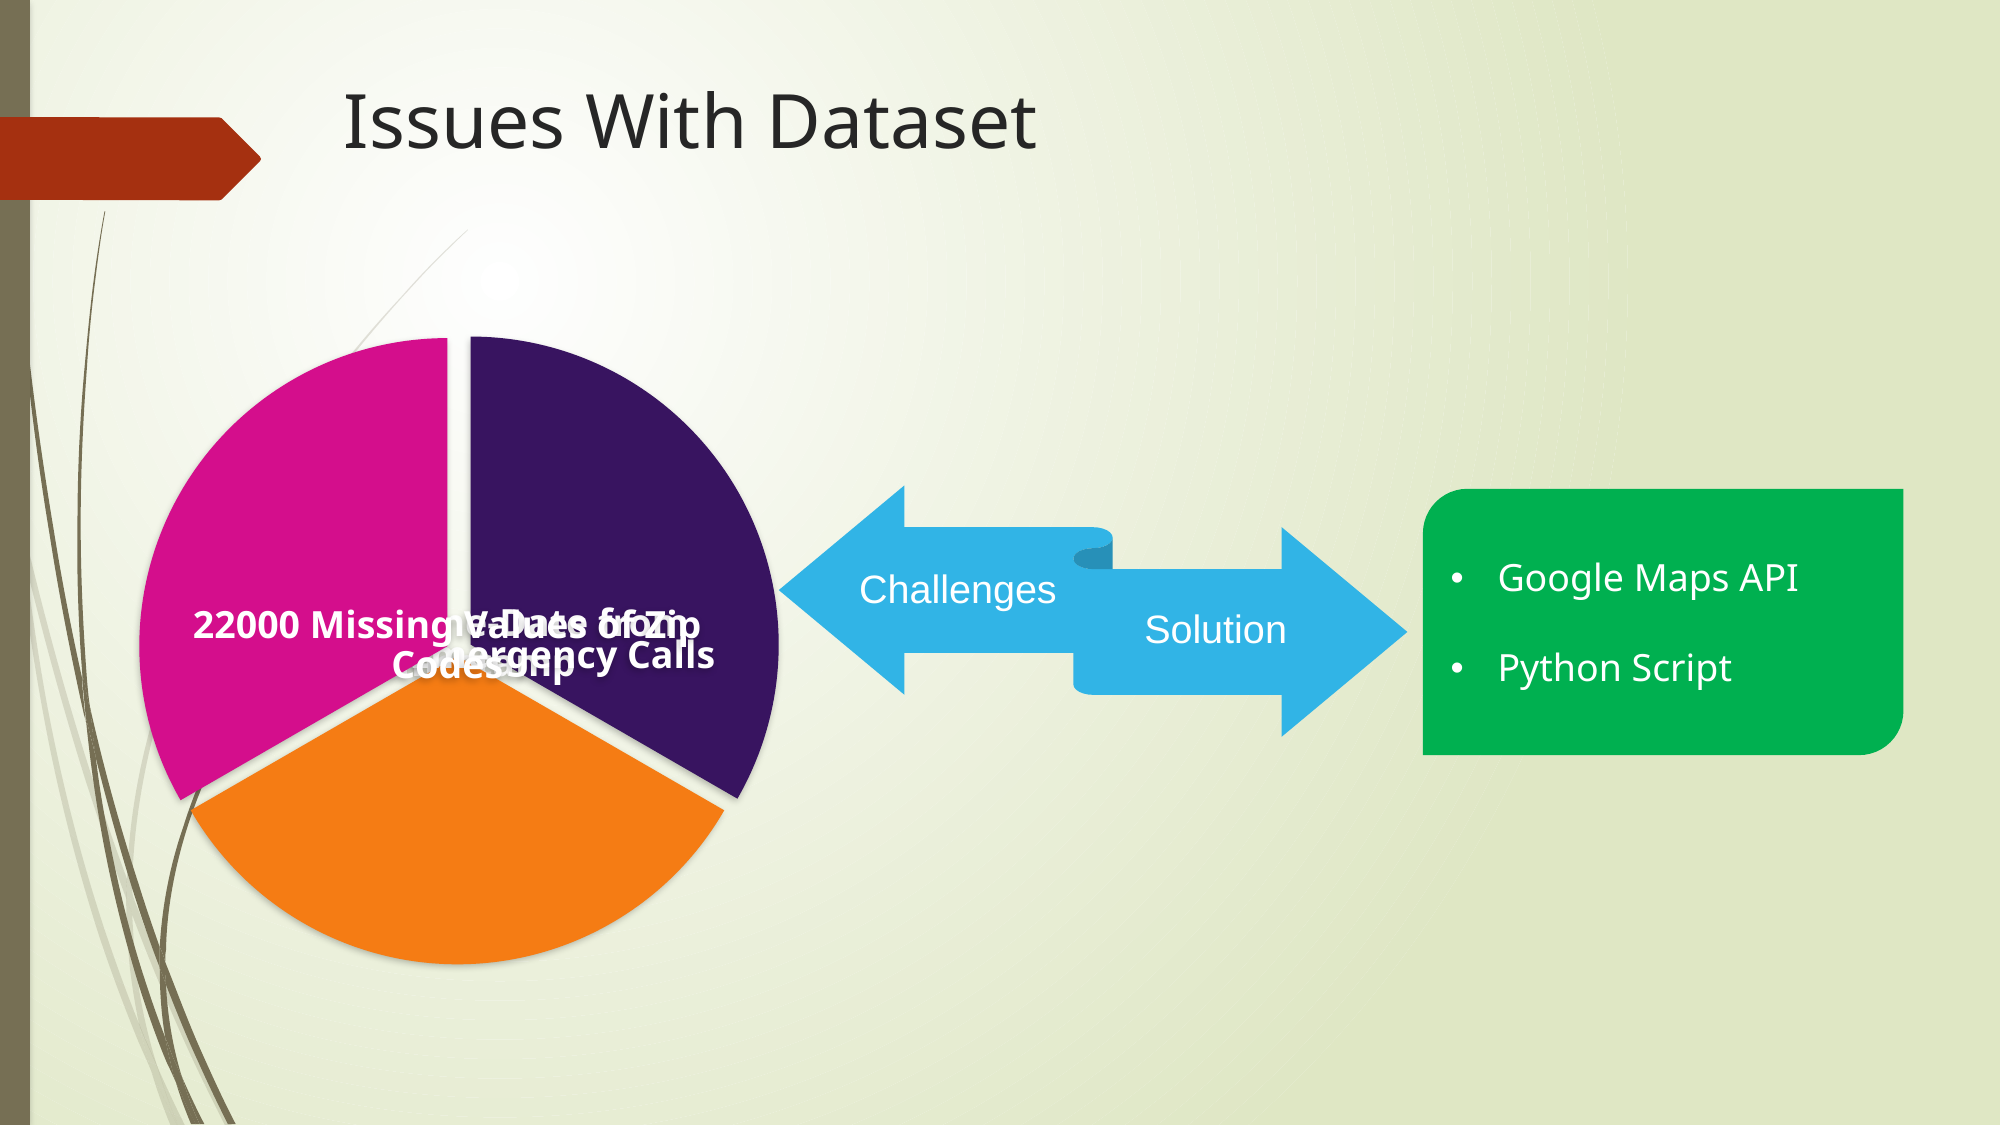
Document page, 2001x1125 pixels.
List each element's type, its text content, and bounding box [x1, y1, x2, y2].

text_box Google Maps API Python Script [1421, 487, 1905, 757]
title Issues With Dataset [328, 66, 1791, 277]
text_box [89, 296, 824, 1038]
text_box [778, 402, 1408, 821]
